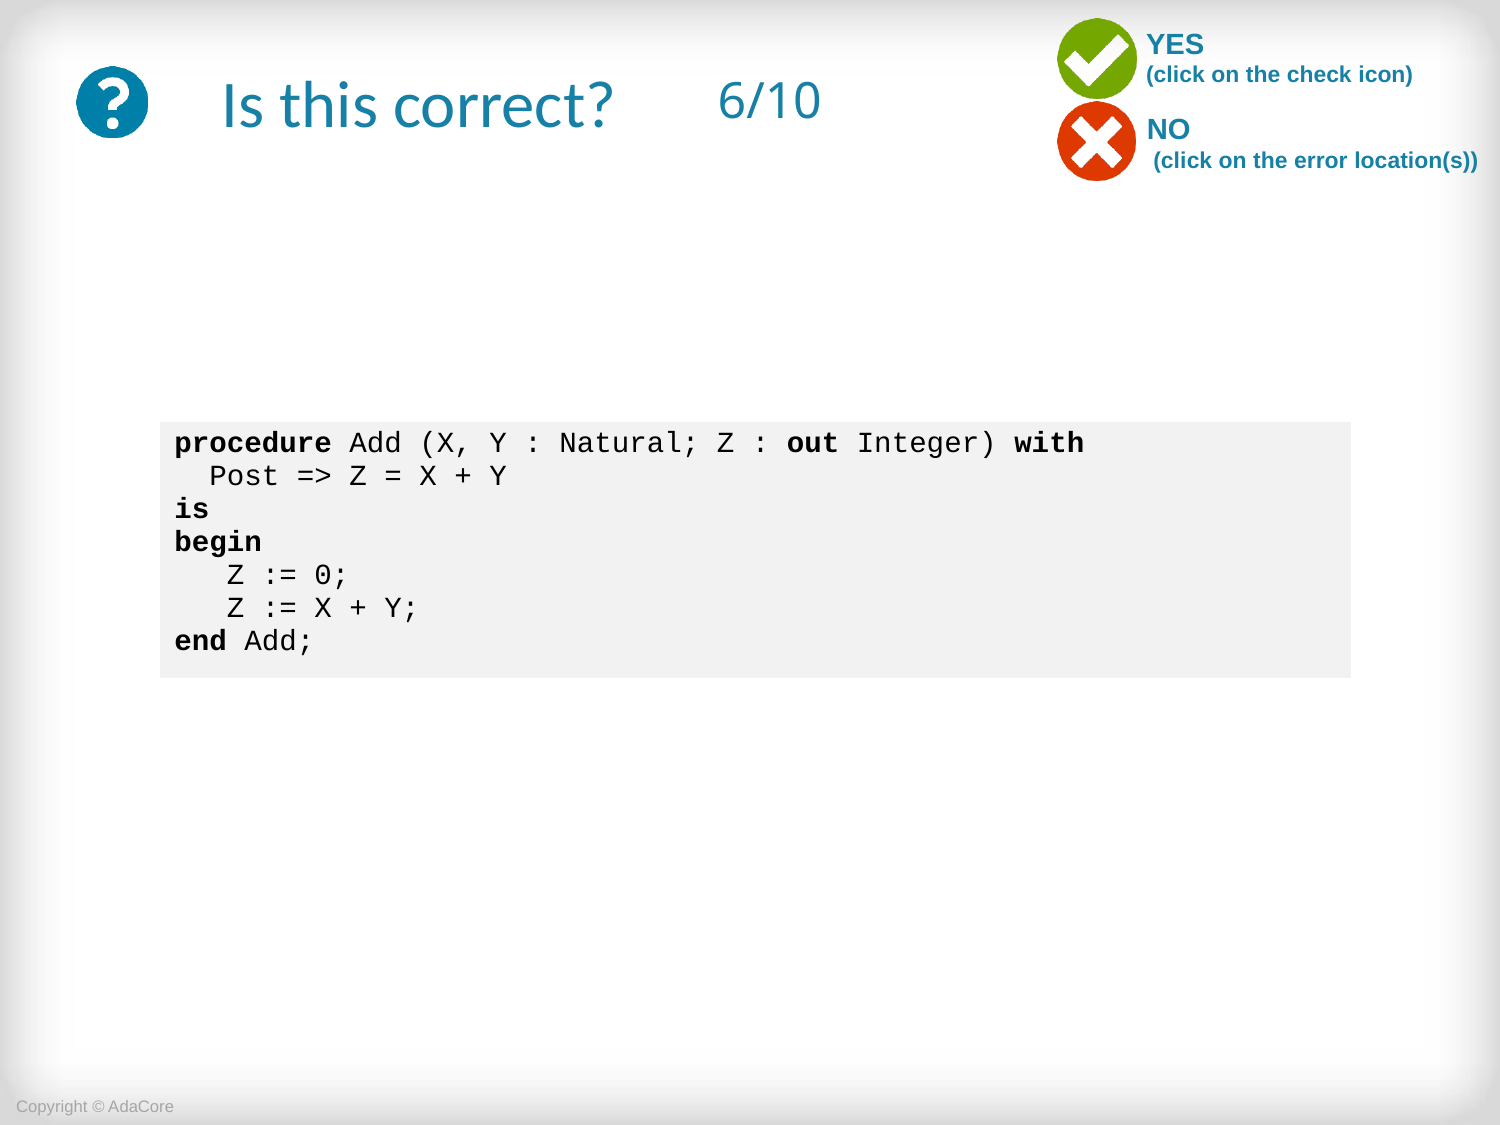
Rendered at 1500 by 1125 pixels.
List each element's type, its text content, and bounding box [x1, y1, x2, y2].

table_header procedure Add (X, Y : Natural; Z : out Integer) with Post => Z = X + Y is begin Z := 0; Z := X + Y; end Add; [160, 422, 1351, 678]
picture [0, 0, 1500, 1125]
title 6/10 [702, 54, 1022, 143]
